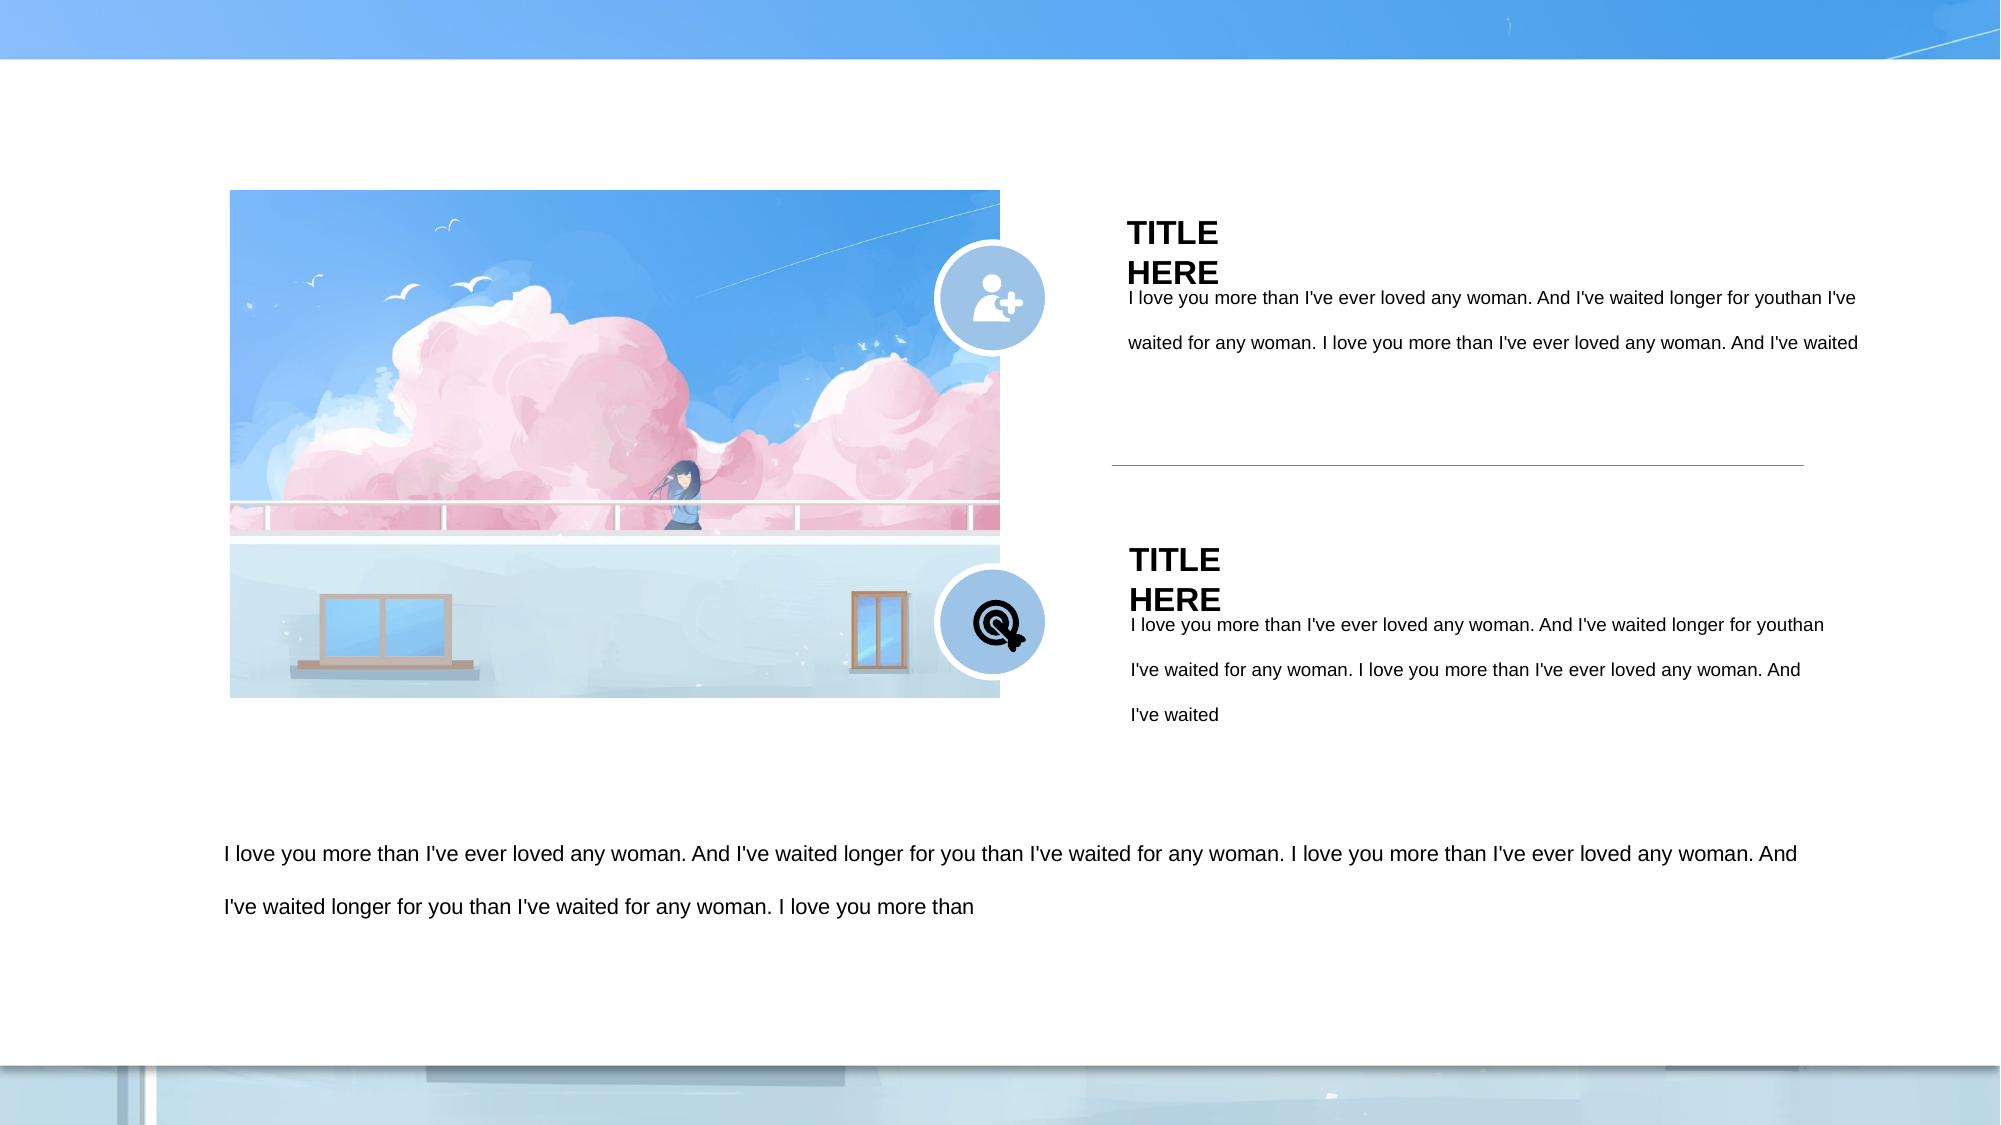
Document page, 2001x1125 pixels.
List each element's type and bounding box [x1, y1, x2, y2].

text_box [937, 242, 1049, 354]
picture [0, 0, 2000, 1125]
text_box [937, 566, 1049, 678]
